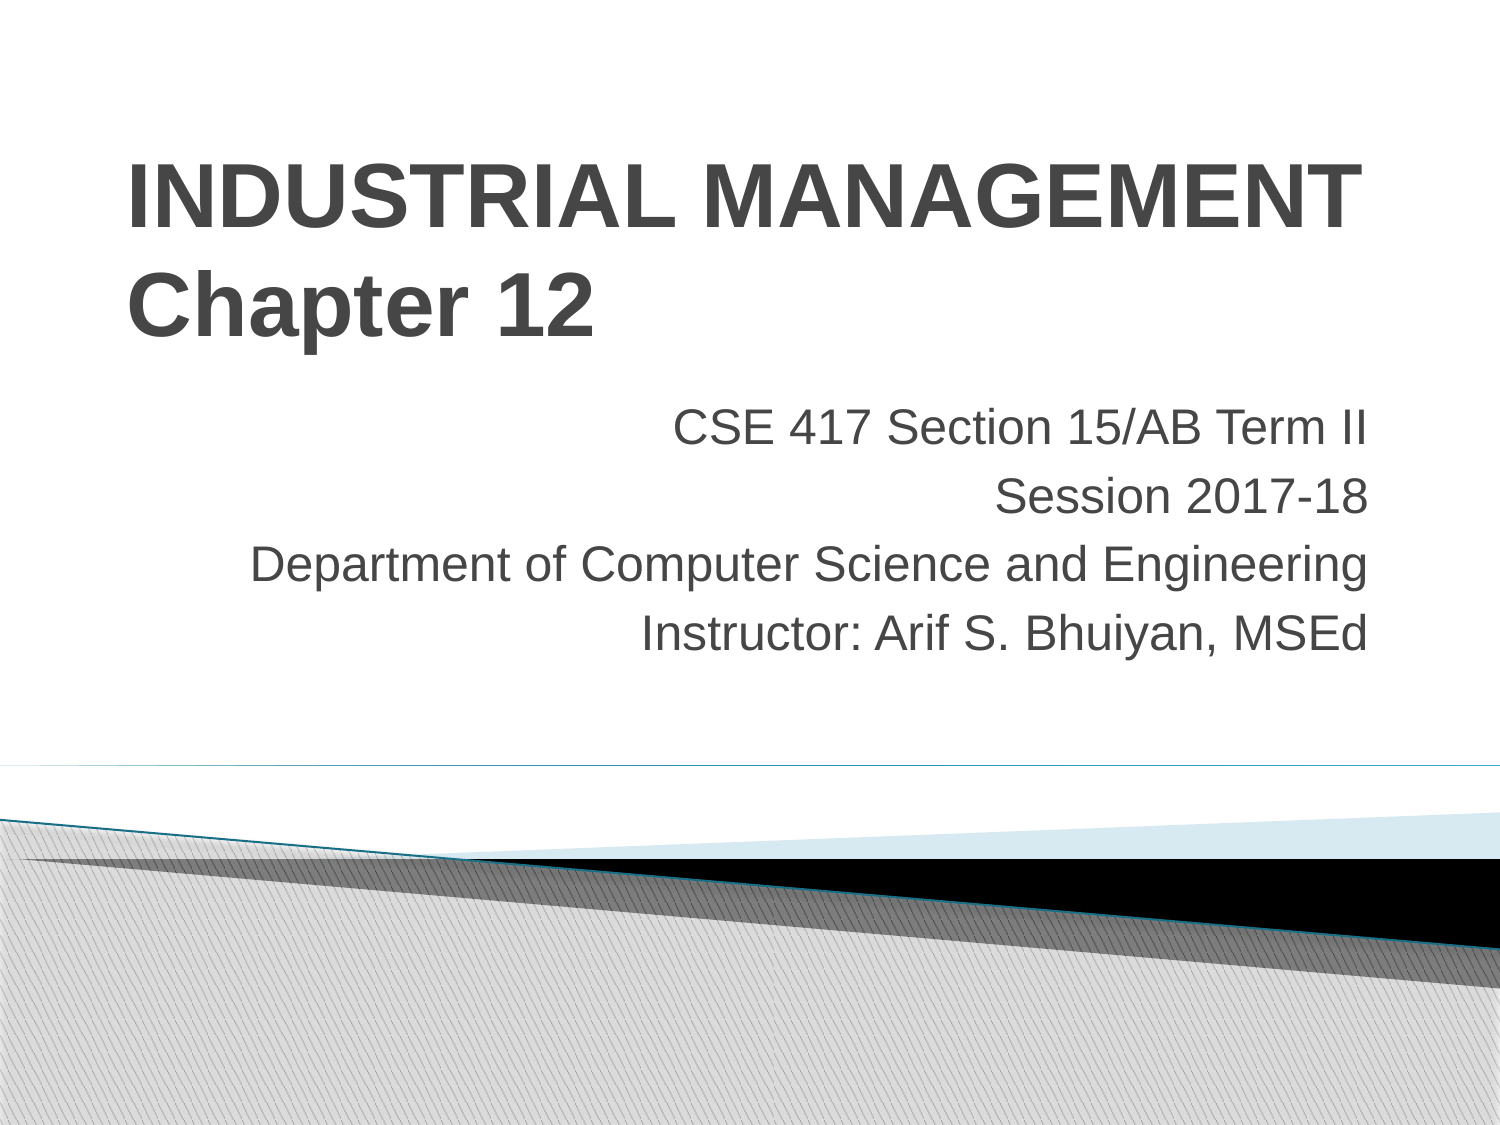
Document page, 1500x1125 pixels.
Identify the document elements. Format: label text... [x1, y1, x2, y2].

title INDUSTRIAL MANAGEMENT Chapter 12 [112, 125, 1388, 363]
picture [5, 859, 1500, 989]
subtitle CSE 417 Section 15/AB Term II Session 2017-18 Department of Computer Science and Engineering Instructor: Arif S. Bhuiyan, MSEd [111, 387, 1388, 838]
